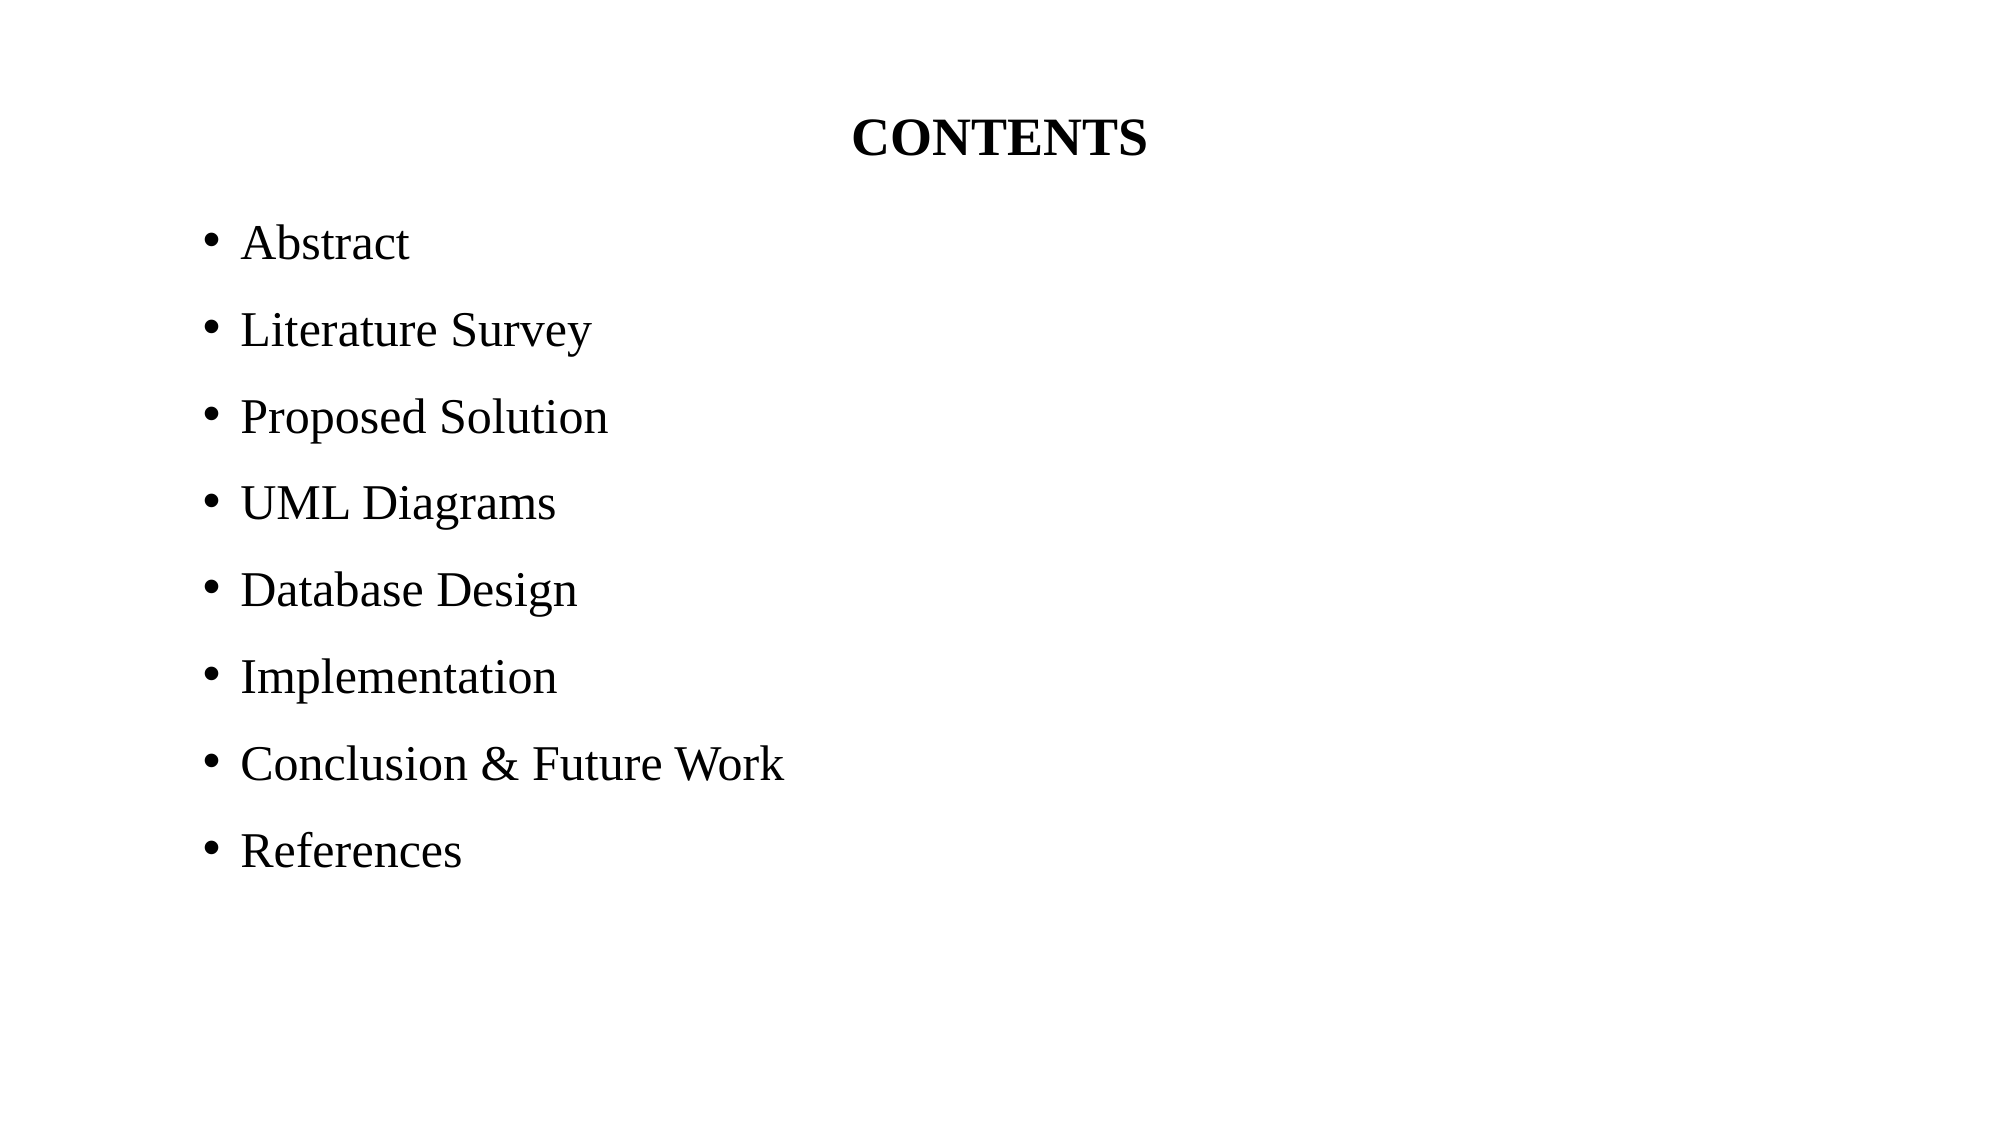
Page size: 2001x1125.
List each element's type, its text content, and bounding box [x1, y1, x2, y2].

title CONTENTS [149, 101, 1851, 176]
list Abstract Literature Survey Proposed Solution UML Diagrams Database Design Implementation Conclusion & Future Work References [187, 196, 1913, 927]
